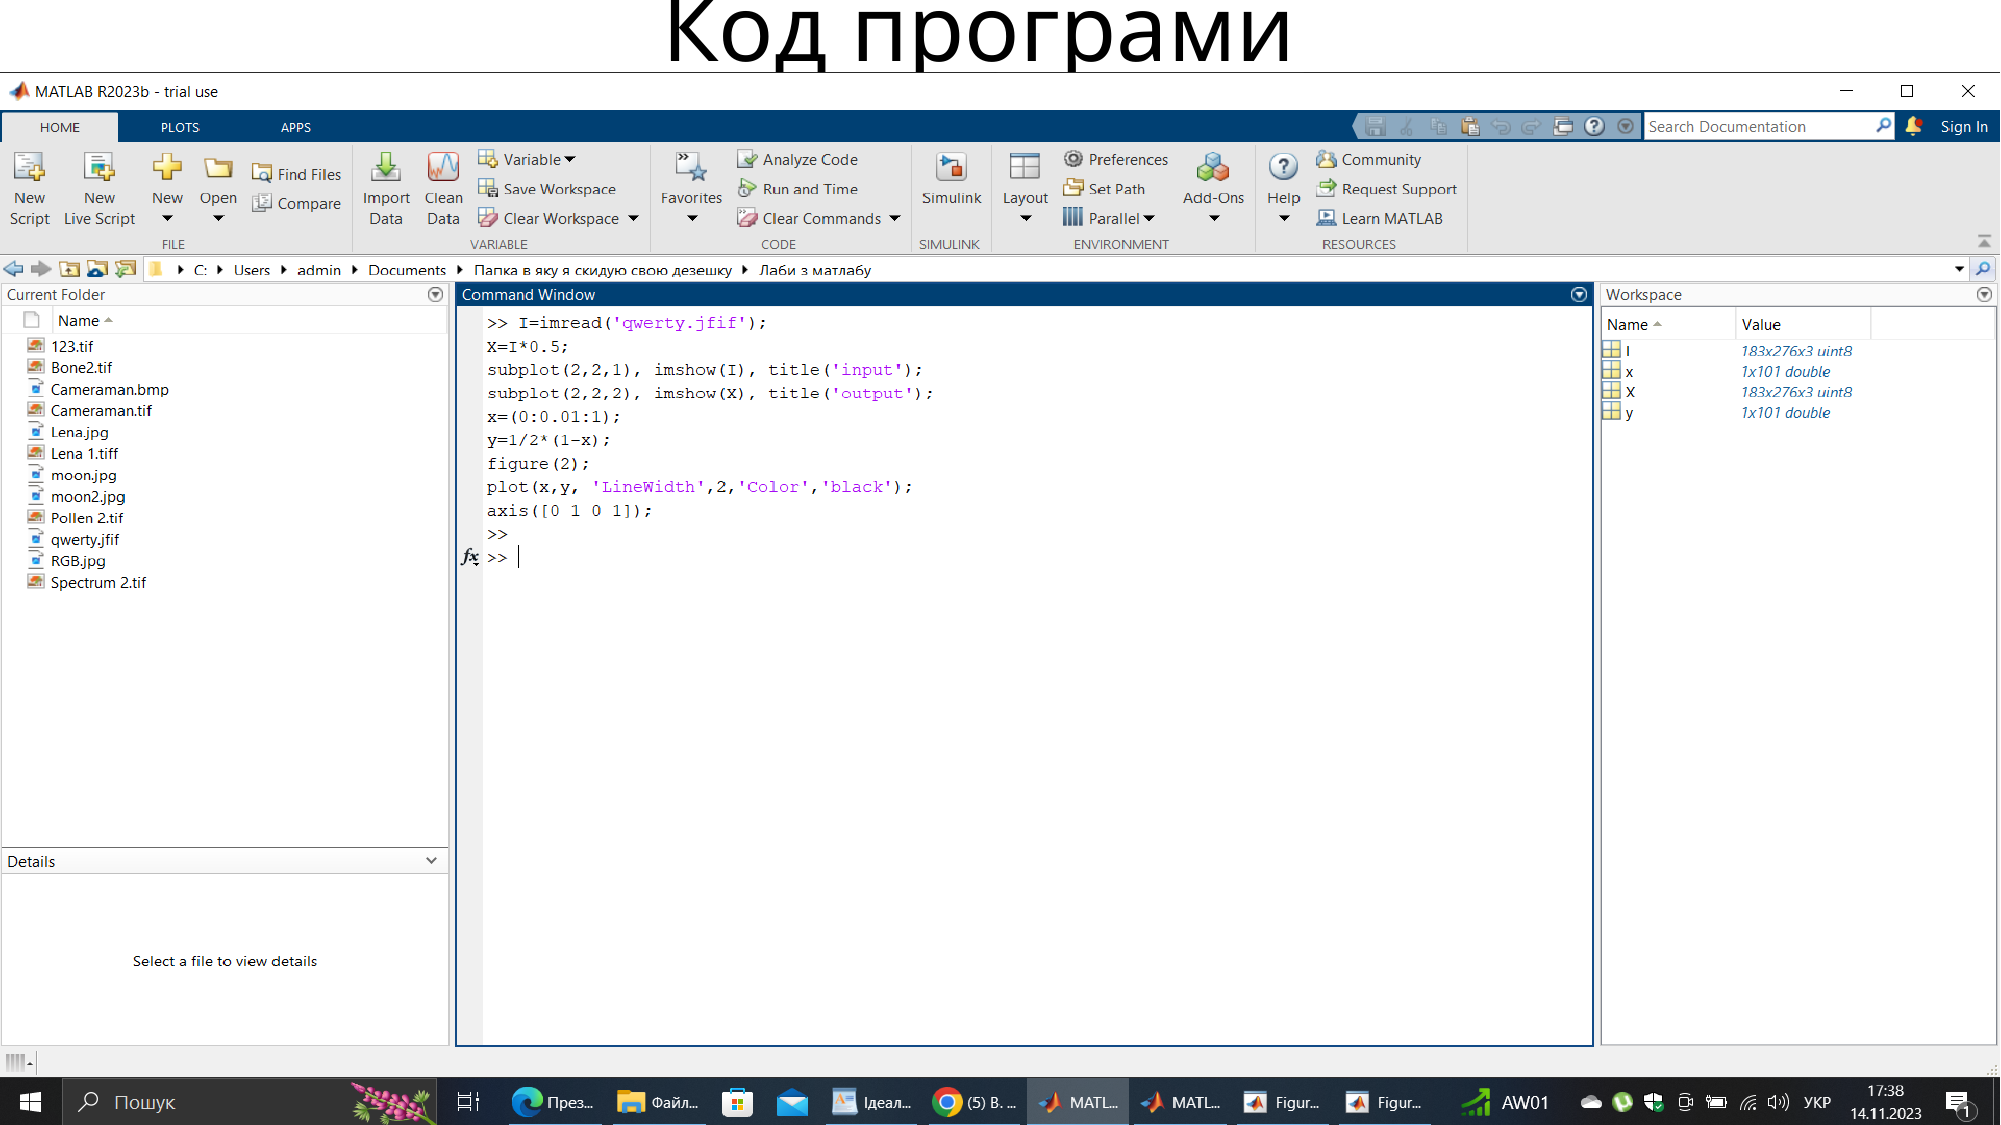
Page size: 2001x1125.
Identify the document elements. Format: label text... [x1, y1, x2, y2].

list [0, 72, 2000, 1125]
title Код програми [647, 0, 2000, 72]
